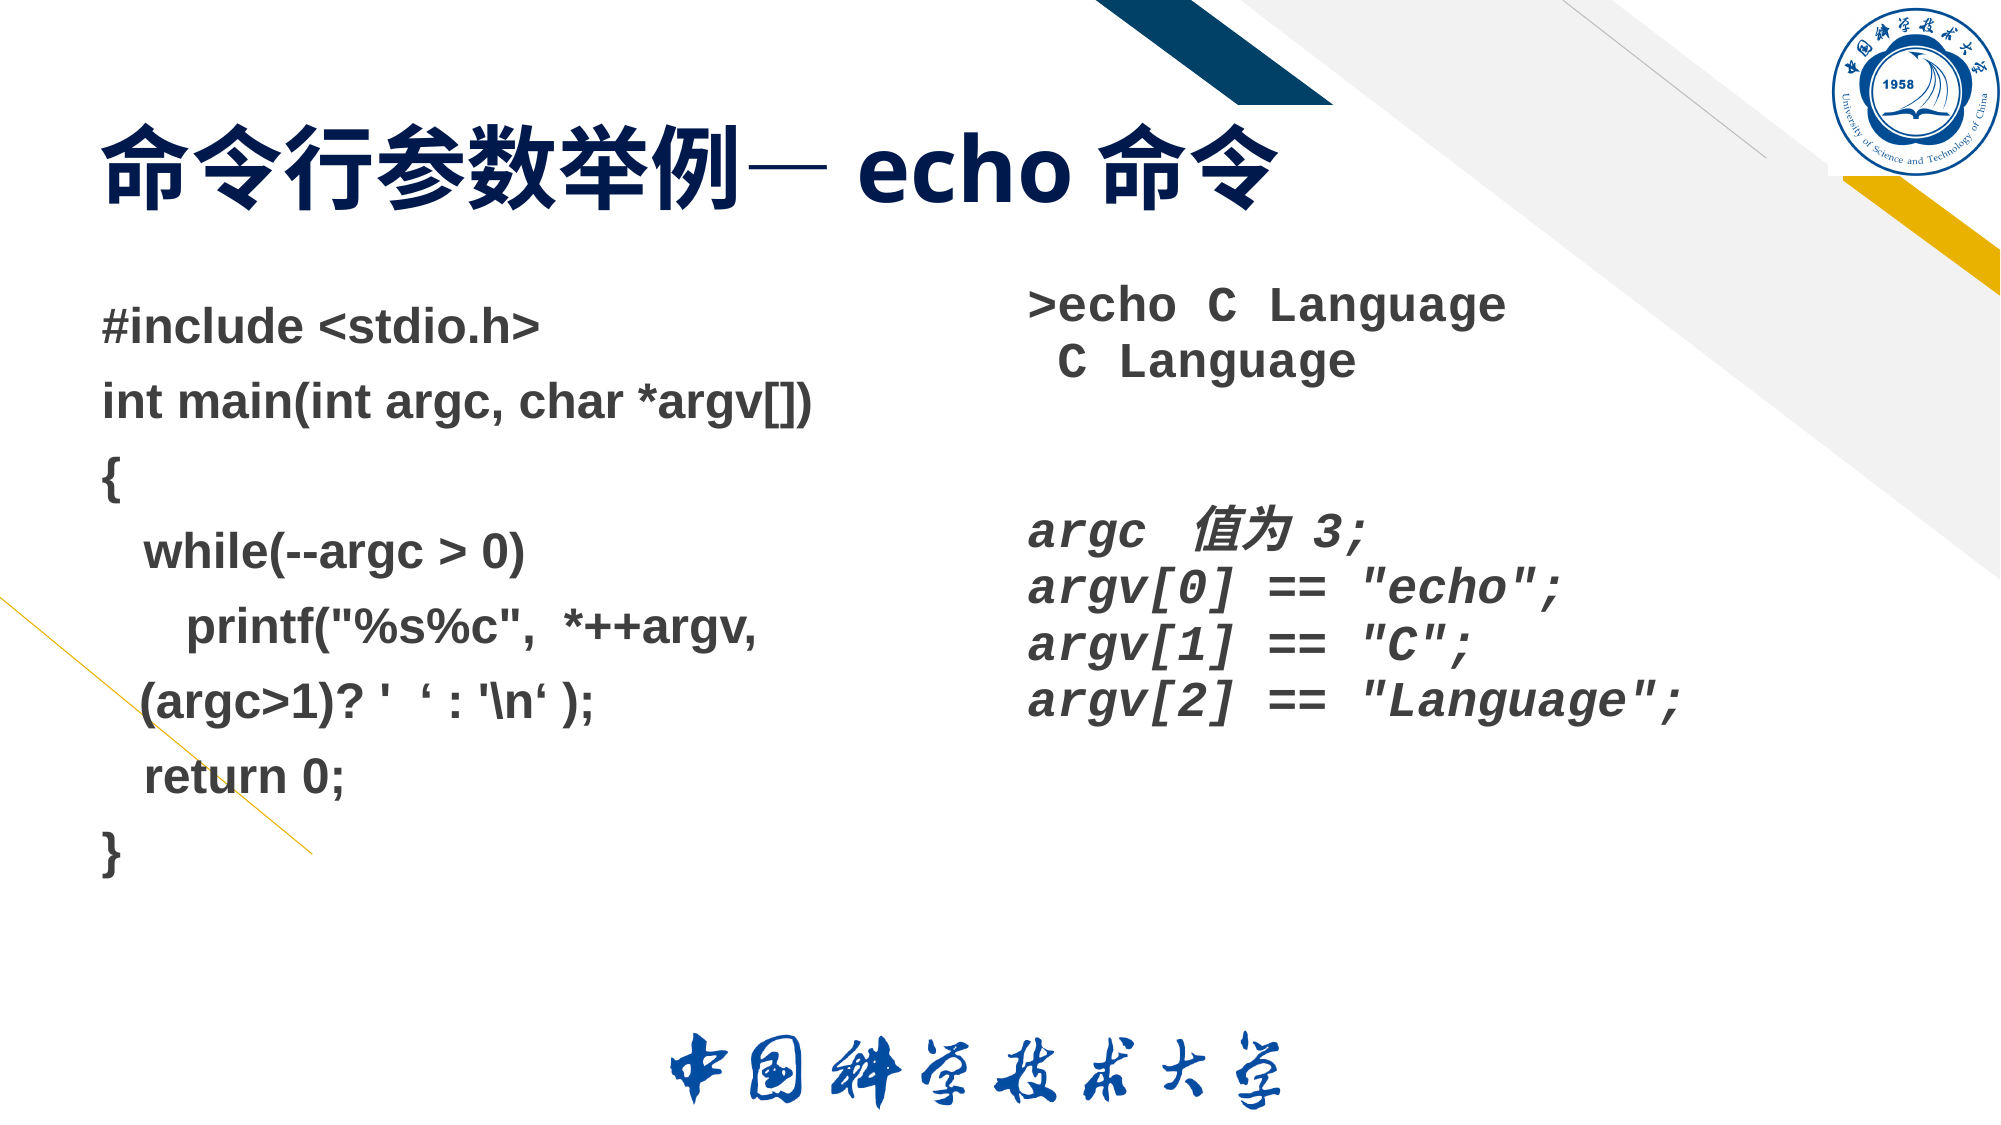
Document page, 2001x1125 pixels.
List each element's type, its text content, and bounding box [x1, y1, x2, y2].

picture [653, 1016, 1295, 1113]
list #include <stdio.h> int main(int argc, char *argv[]) { while(--argc > 0) printf("%s%c", *++argv, (argc>1)? ' ‘ : '\n‘ ); return 0; } [86, 270, 937, 1014]
list >echo C Language C Language argc 值为 3; argv[0] == "echo"; argv[1] == "C"; argv[2] == "Language"; [1012, 270, 1863, 1014]
picture [1828, 0, 2000, 176]
title 命令行参数举例—echo命令 [85, 34, 1453, 223]
